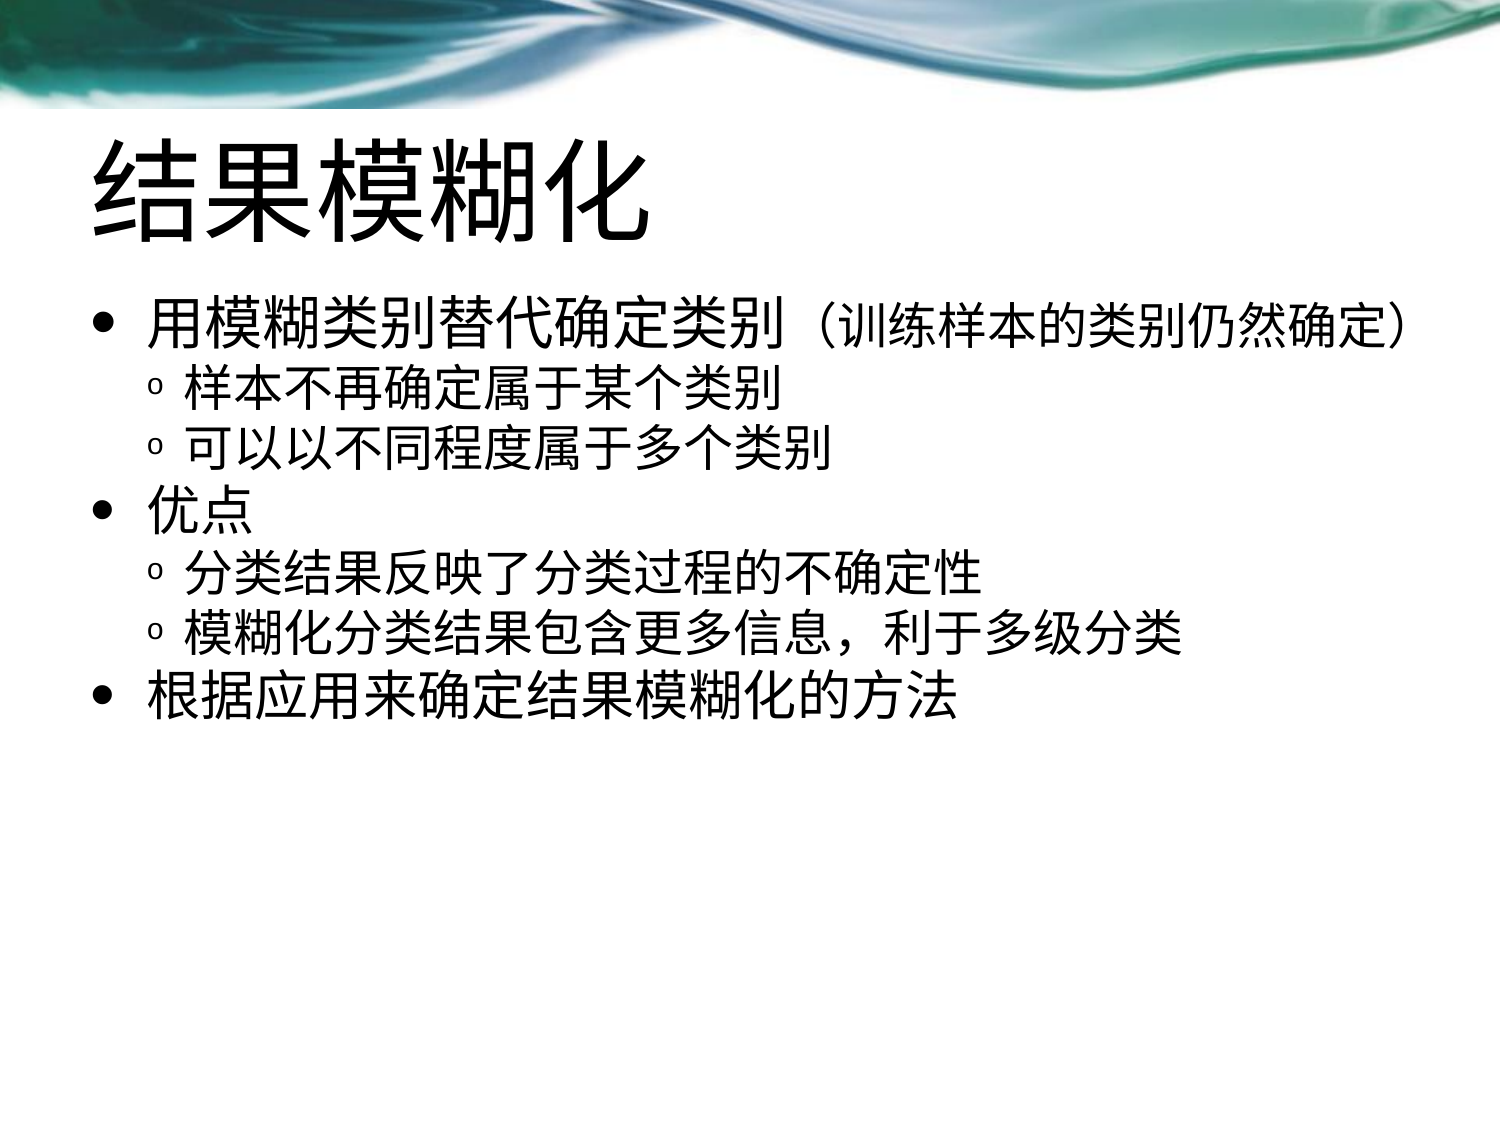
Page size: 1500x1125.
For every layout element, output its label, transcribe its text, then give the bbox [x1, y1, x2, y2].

picture [0, 0, 1500, 109]
list 用模糊类别替代确定类别（训练样本的类别仍然确定） 样本不再确定属于某个类别 可以以不同程度属于多个类别 优点 分类结果反映了分类过程的不确定性 模糊化分类结果包含更多信息，利于多级分类 根据应用来确定结果模糊化的方法 [75, 278, 1459, 1083]
title 结果模糊化 [75, 113, 1425, 264]
